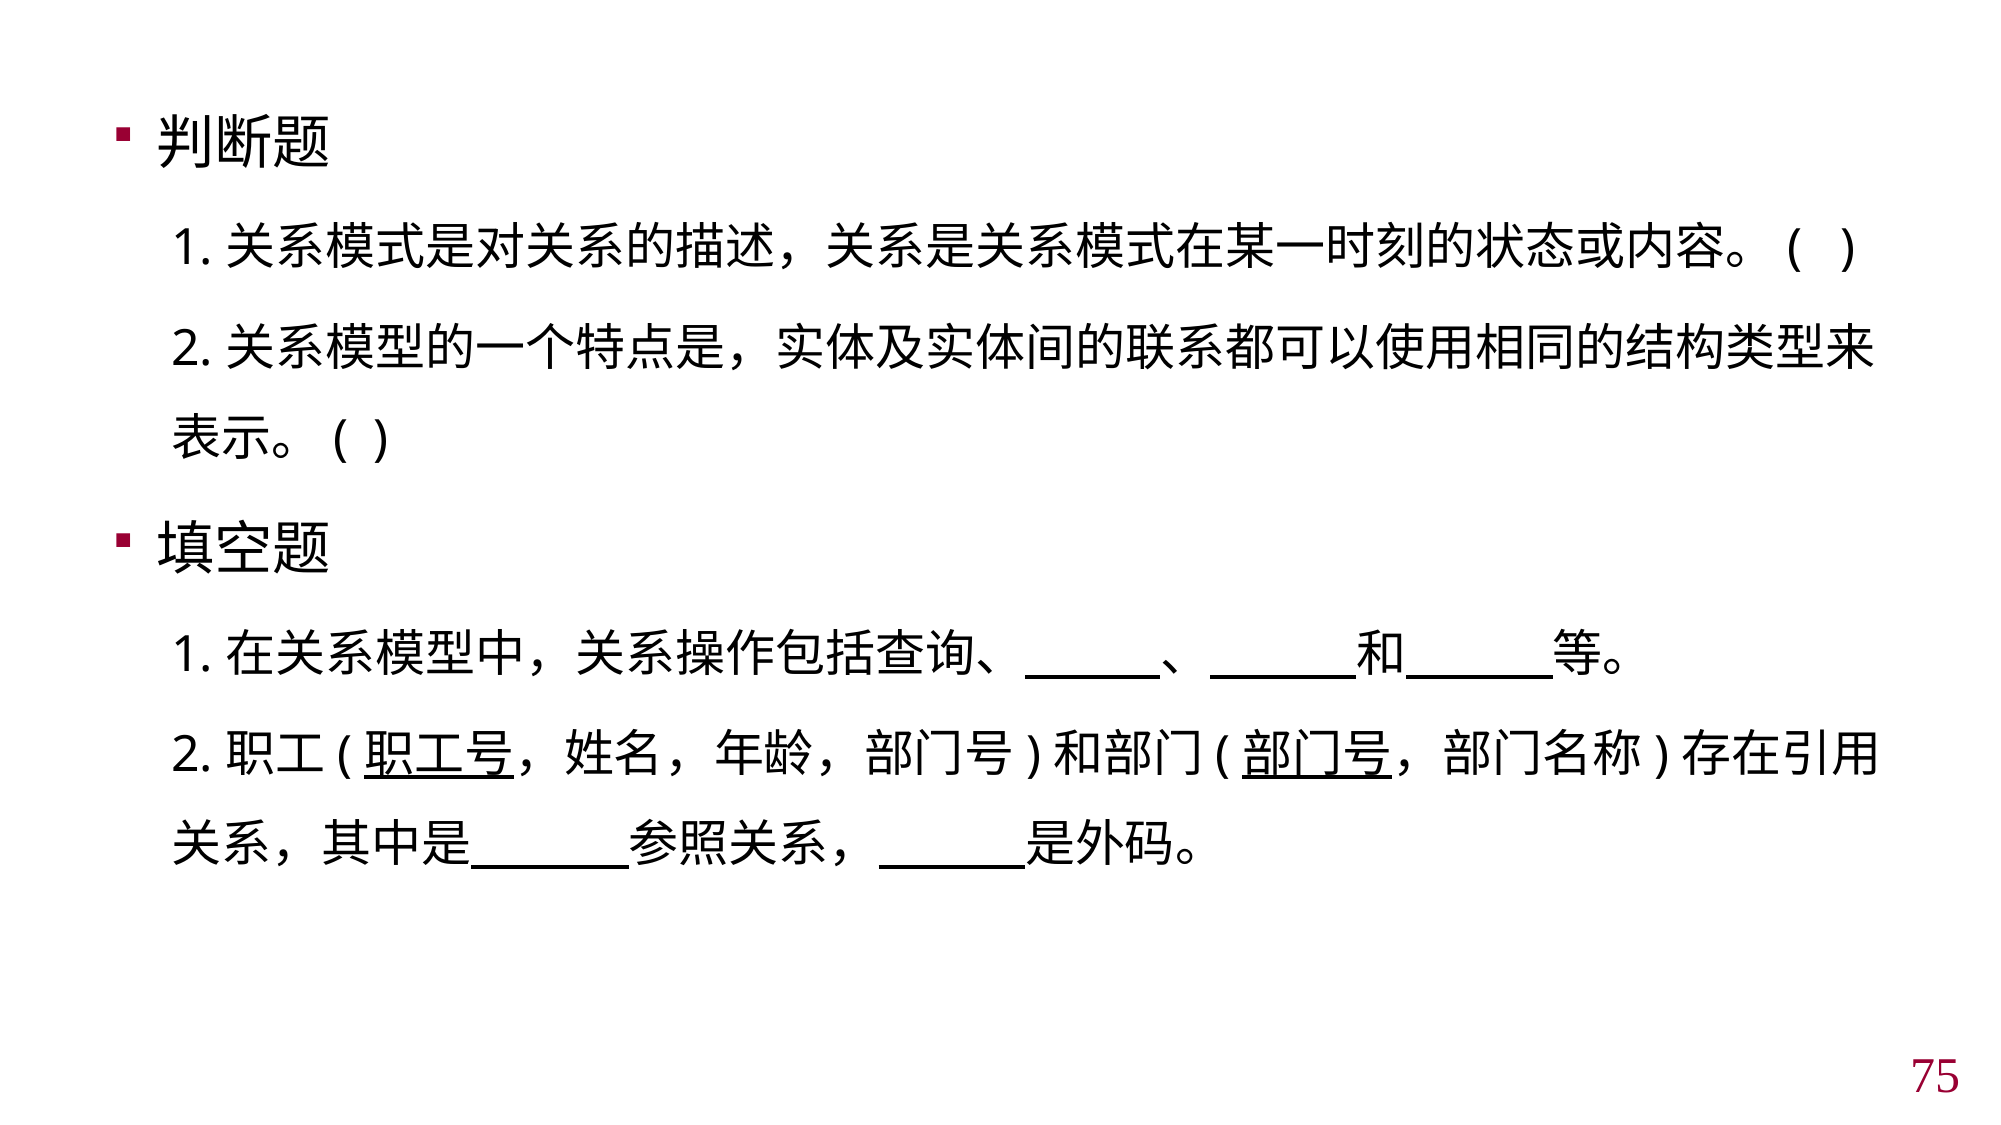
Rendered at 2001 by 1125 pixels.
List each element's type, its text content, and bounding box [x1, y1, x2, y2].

slide_number 74 [1550, 1048, 1975, 1096]
list 判断题 1.关系模式是对关系的描述，关系是关系模式在某一时刻的状态或内容。( ) 2.关系模型的一个特点是，实体及实体间的联系都可以使用相同的结构类型来表示。( ) 填空题 1.在关系模型中，关系操作包括查询、 、 和 等。 2.职工(职工号，姓名，年龄，部门号)和部门(部门号，部门名称)存在引用关系，其中是 参照关系， 是外码。 [97, 62, 1904, 1073]
